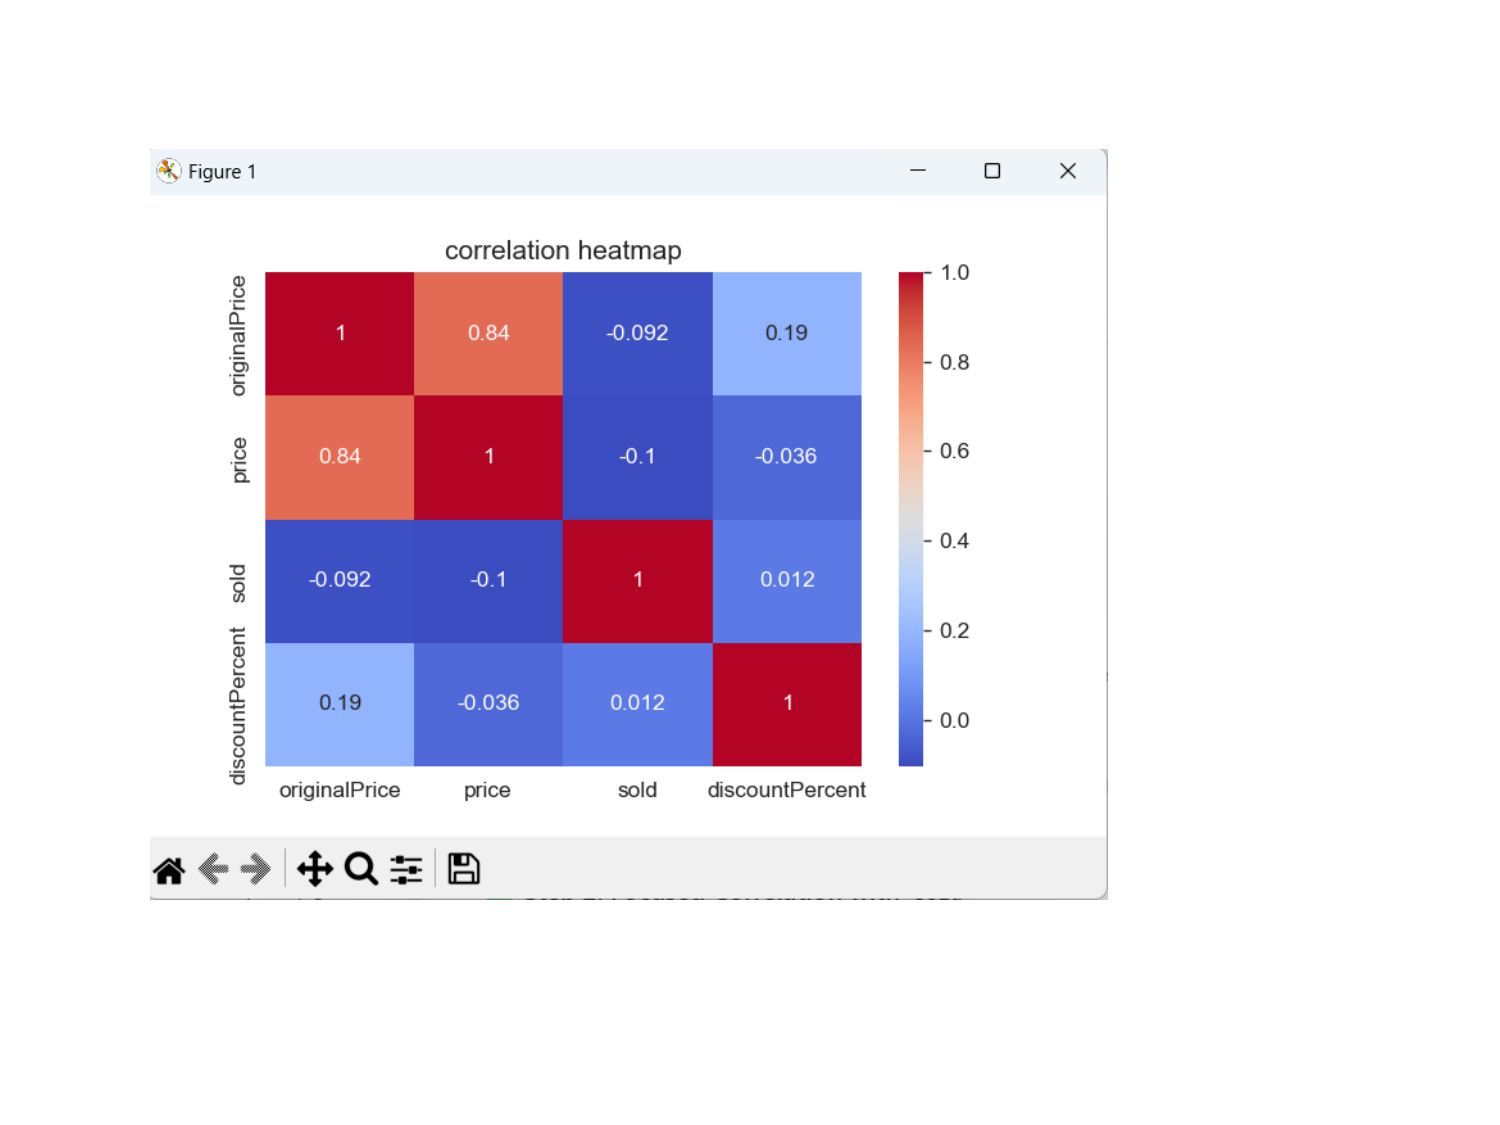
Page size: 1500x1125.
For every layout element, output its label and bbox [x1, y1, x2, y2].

picture [149, 149, 1108, 901]
